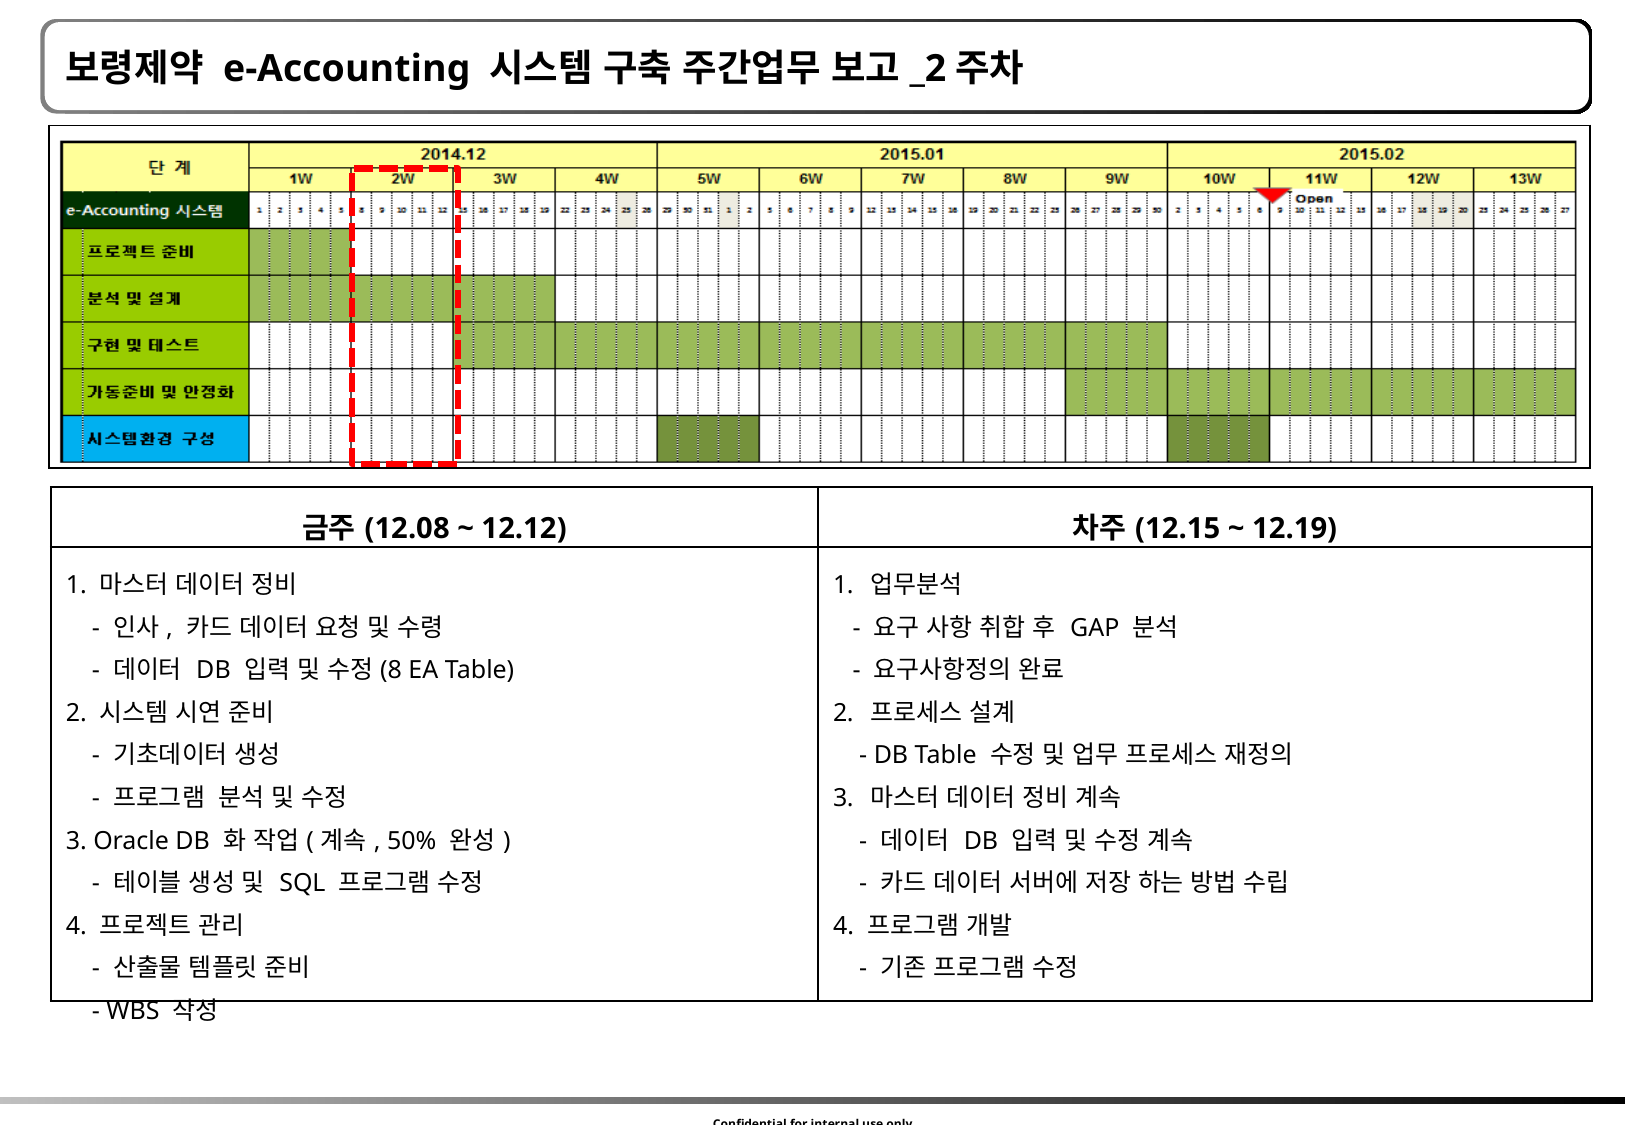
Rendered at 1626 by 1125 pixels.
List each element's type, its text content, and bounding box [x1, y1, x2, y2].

table_header [50, 126, 1589, 467]
picture [56, 136, 1581, 469]
table_header 차주(12.15 ~ 12.19) [819, 488, 1591, 546]
text_box 보령제약 e-Accounting 시스템 구축 주간업무 보고_2주차 [50, 38, 1231, 95]
table_header 금주(12.08 ~ 12.12) [52, 488, 817, 546]
table_cell 업무분석 - 요구 사항 취합 후 GAP 분석 - 요구사항정의 완료 프로세스 설계 - DB Table 수정 및 업무 프로세스 재정의 마스터 데이터 정비 계속 - 데이터 DB 입력 및 수정 계속 - 카드 데이터 서버에 저장 하는 방법 수립 4. 프로그램 개발 - 기존 프로그램 수정 [819, 548, 1591, 1000]
table_cell 1. 마스터 데이터 정비 - 인사, 카드 데이터 요청 및 수령 - 데이터 DB 입력 및 수정(8 EA Table) 2. 시스템 시연 준비 - 기초데이터 생성 - 프로그램 분석 및 수정 3. Oracle DB 화 작업(계속, 50% 완성) - 테이블 생성 및 SQL 프로그램 수정 4. 프로젝트 관리 - 산출물 템플릿 준비 - WBS 작성 [52, 548, 817, 1000]
